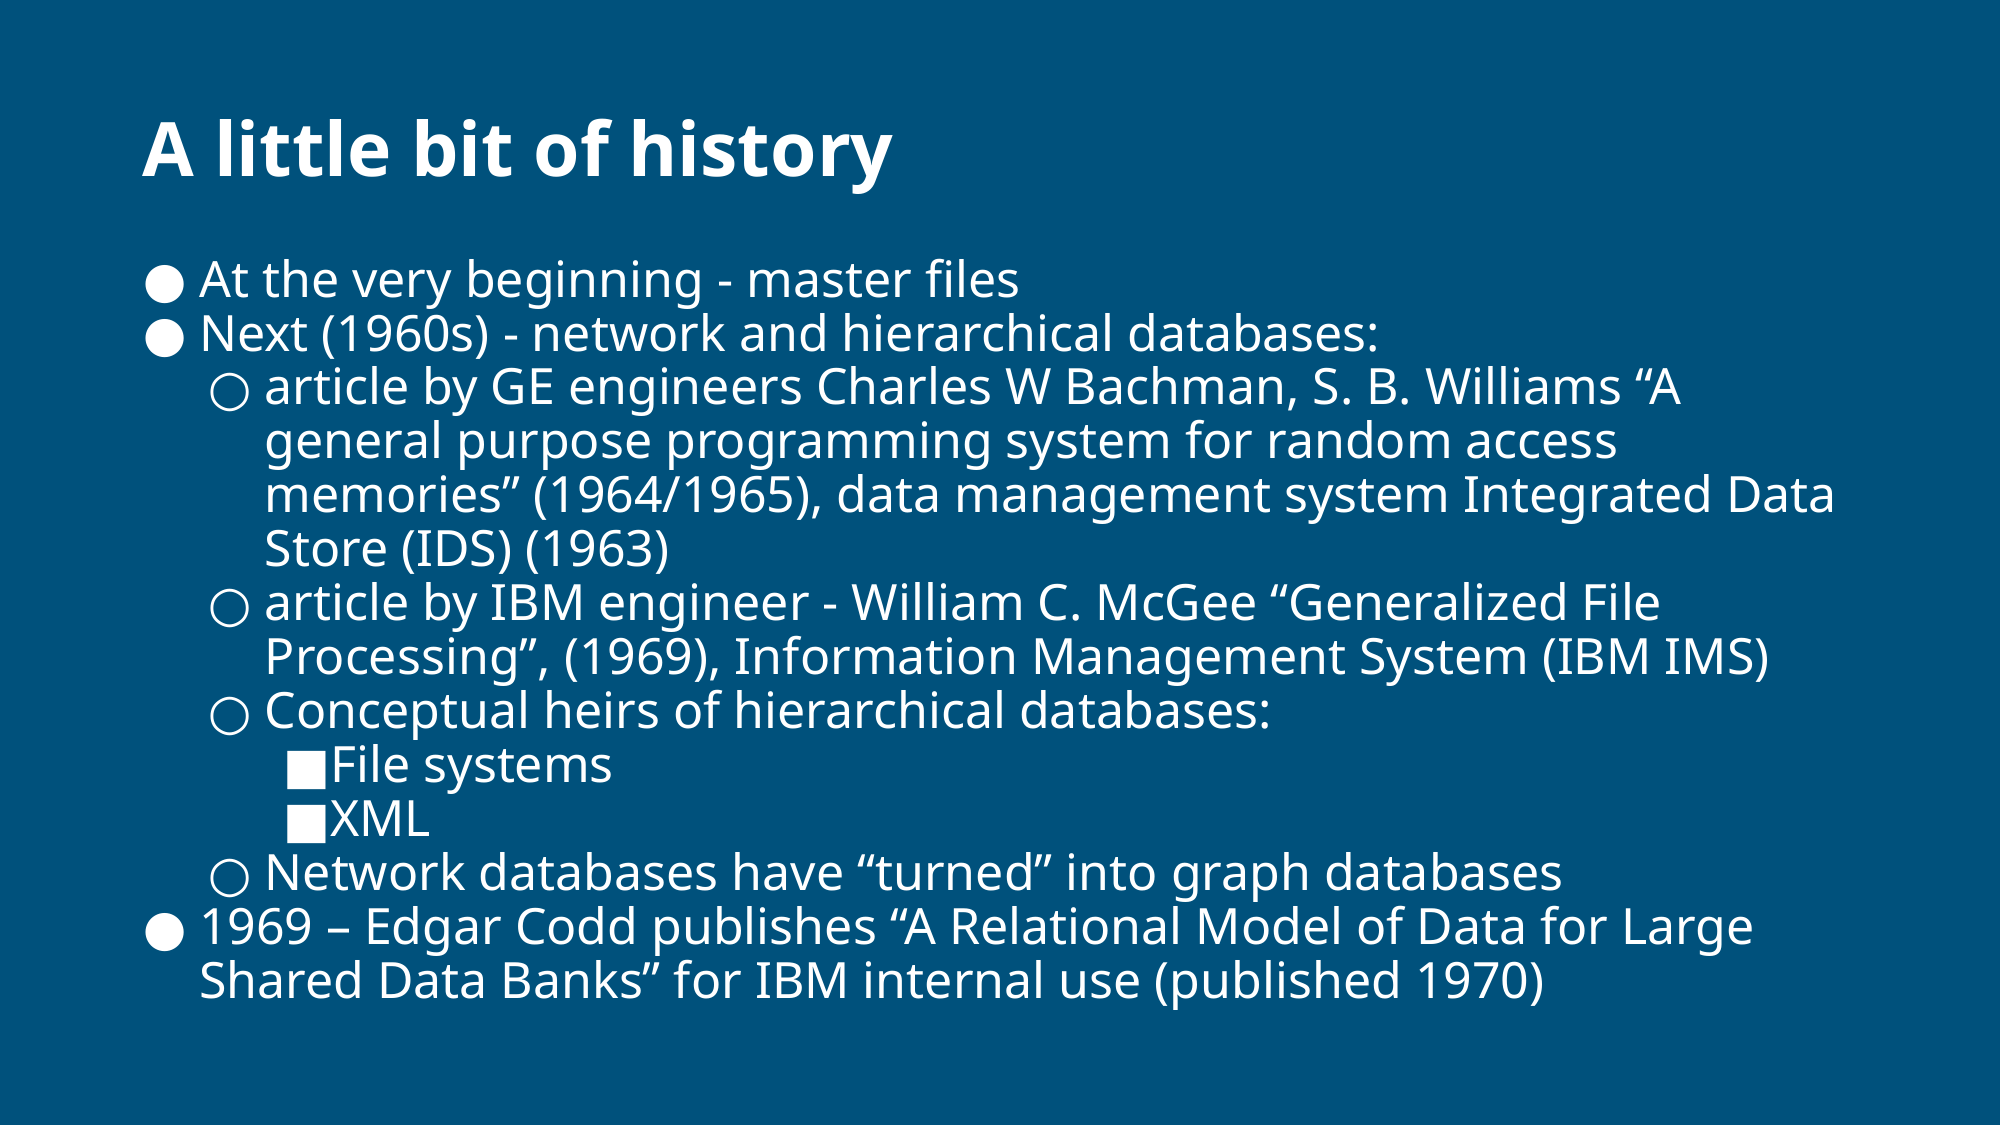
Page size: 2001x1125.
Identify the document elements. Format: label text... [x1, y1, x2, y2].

list At the very beginning - master files Next (1960s) - network and hierarchical databases: article by GE engineers Charles W Bachman, S. B. Williams “A general purpose programming system for random access memories” (1964/1965), data management system Integrated Data Store (IDS) (1963) article by IBM engineer - William C. McGee “Generalized File Processing”, (1969), Information Management System (IBM IMS) Conceptual heirs of hierarchical databases: File systems XML Network databases have “turned” into graph databases 1969 – Edgar Codd publishes “A Relational Model of Data for Large Shared Data Banks” for IBM internal use (published 1970) [127, 246, 1861, 1011]
title A little bit of history [127, 73, 937, 231]
